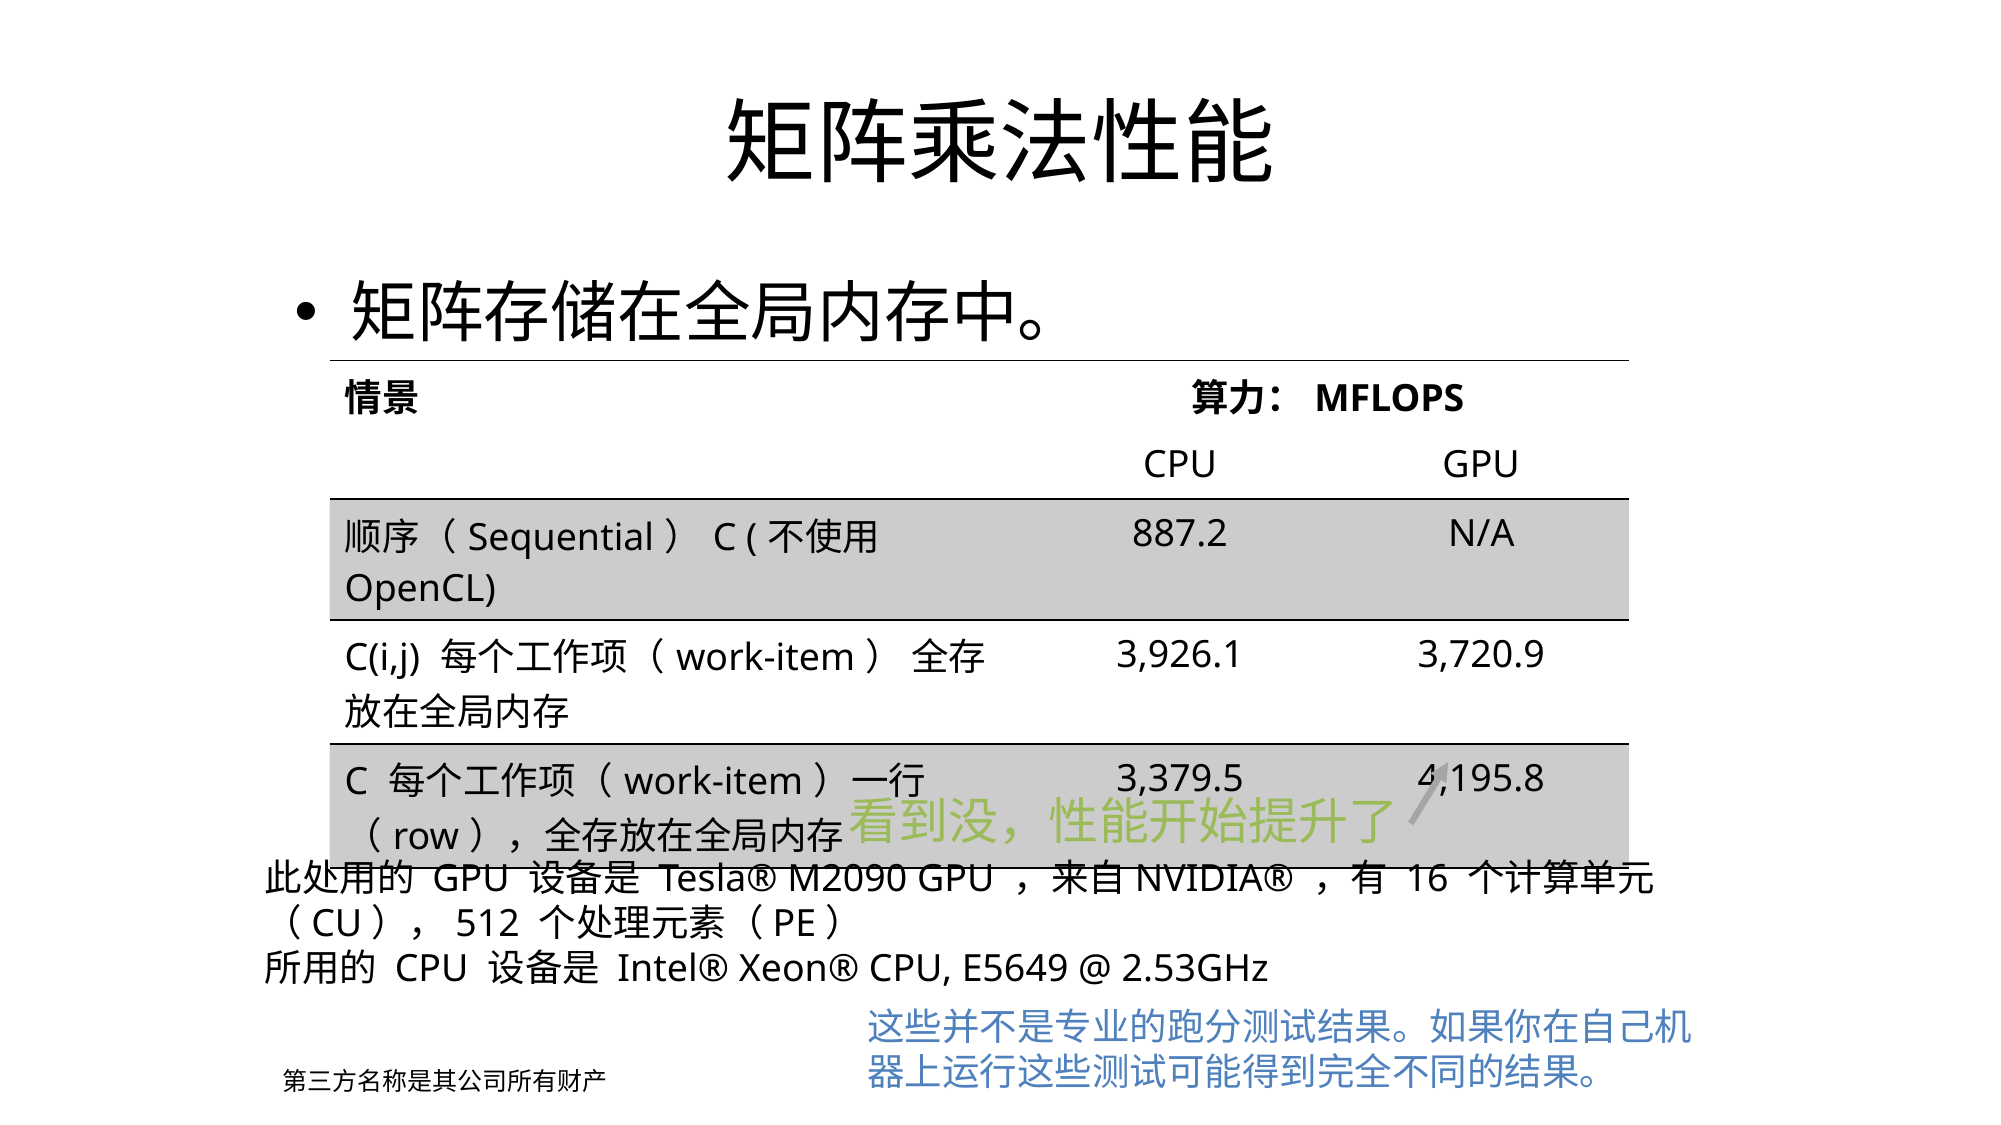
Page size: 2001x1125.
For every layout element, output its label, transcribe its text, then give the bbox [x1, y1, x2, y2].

table_cell 顺序（Sequential）C (不使用 OpenCL) [330, 500, 1027, 619]
text_box 矩阵乘法性能 [324, 45, 1675, 233]
table_header 情景 [330, 361, 1027, 498]
text_box 这些并不是专业的跑分测试结果。如果你在自己机器上运行这些测试可能得到完全不同的结果。 [852, 995, 1709, 1125]
table_cell C 每个工作项（work-item）一行（row），全存放在全局内存 [330, 745, 1027, 846]
text_box [1410, 762, 1449, 824]
table_cell C(i,j) 每个工作项（work-item） 全存放在全局内存 [330, 621, 1027, 743]
table_cell N/A [1334, 500, 1629, 619]
table_cell 3,720.9 [1334, 621, 1629, 743]
table_cell 3,926.1 [1027, 621, 1334, 743]
table_cell CPU [1027, 430, 1334, 498]
table_cell GPU [1334, 430, 1629, 498]
text_box 矩阵存储在全局内存中。 [279, 262, 1721, 397]
table_cell 4,195.8 [1334, 745, 1629, 846]
table_cell 887.2 [1027, 500, 1334, 619]
text_box 第三方名称是其公司所有财产 [267, 1058, 852, 1125]
table_cell 3,379.5 [1027, 745, 1334, 782]
table_header 算力：MFLOPS [1027, 361, 1629, 430]
text_box 看到没，性能开始提升了 [834, 782, 1472, 858]
text_box 此处用的 GPU 设备是 Tesla® M2090 GPU ，来自NVIDIA® ，有 16 个计算单元（CU），512 个处理元素（PE） 所用的 CPU 设备是 Intel® Xeon® CPU, E5649 @ 2.53GHz [249, 846, 1709, 996]
